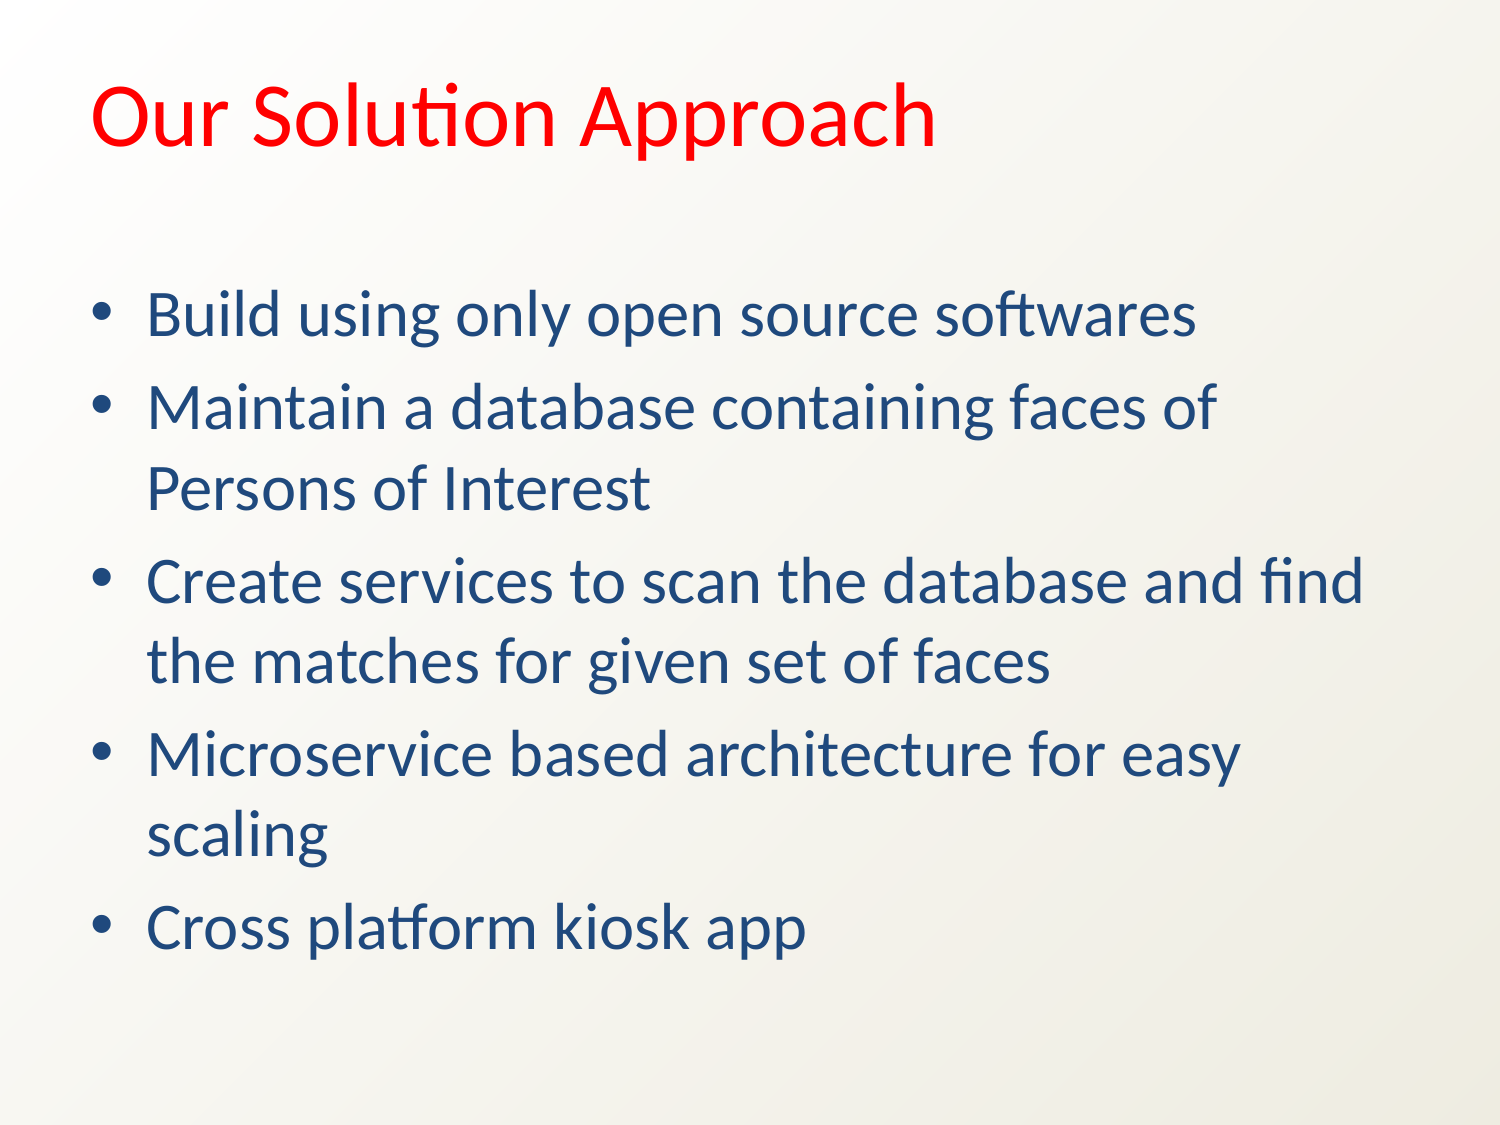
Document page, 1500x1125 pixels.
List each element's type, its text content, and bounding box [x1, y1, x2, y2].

list Build using only open source softwares Maintain a database containing faces of Persons of Interest Create services to scan the database and find the matches for given set of faces Microservice based architecture for easy scaling Cross platform kiosk app [75, 262, 1425, 1005]
title Our Solution Approach [75, 45, 1425, 175]
